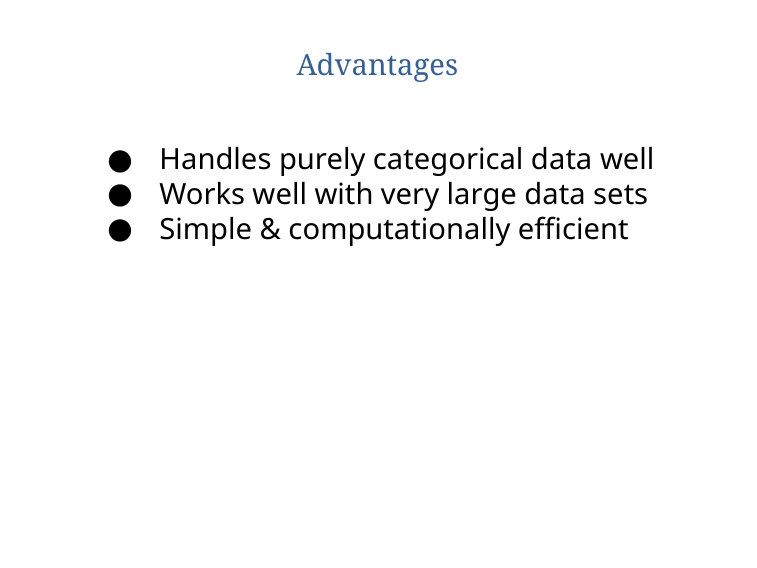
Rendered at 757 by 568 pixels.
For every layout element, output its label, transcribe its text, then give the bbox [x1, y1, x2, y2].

title Advantages [0, 46, 755, 111]
text_box Handles purely categorical data well Works well with very large data sets Simple & computationally efficient [69, 125, 732, 366]
